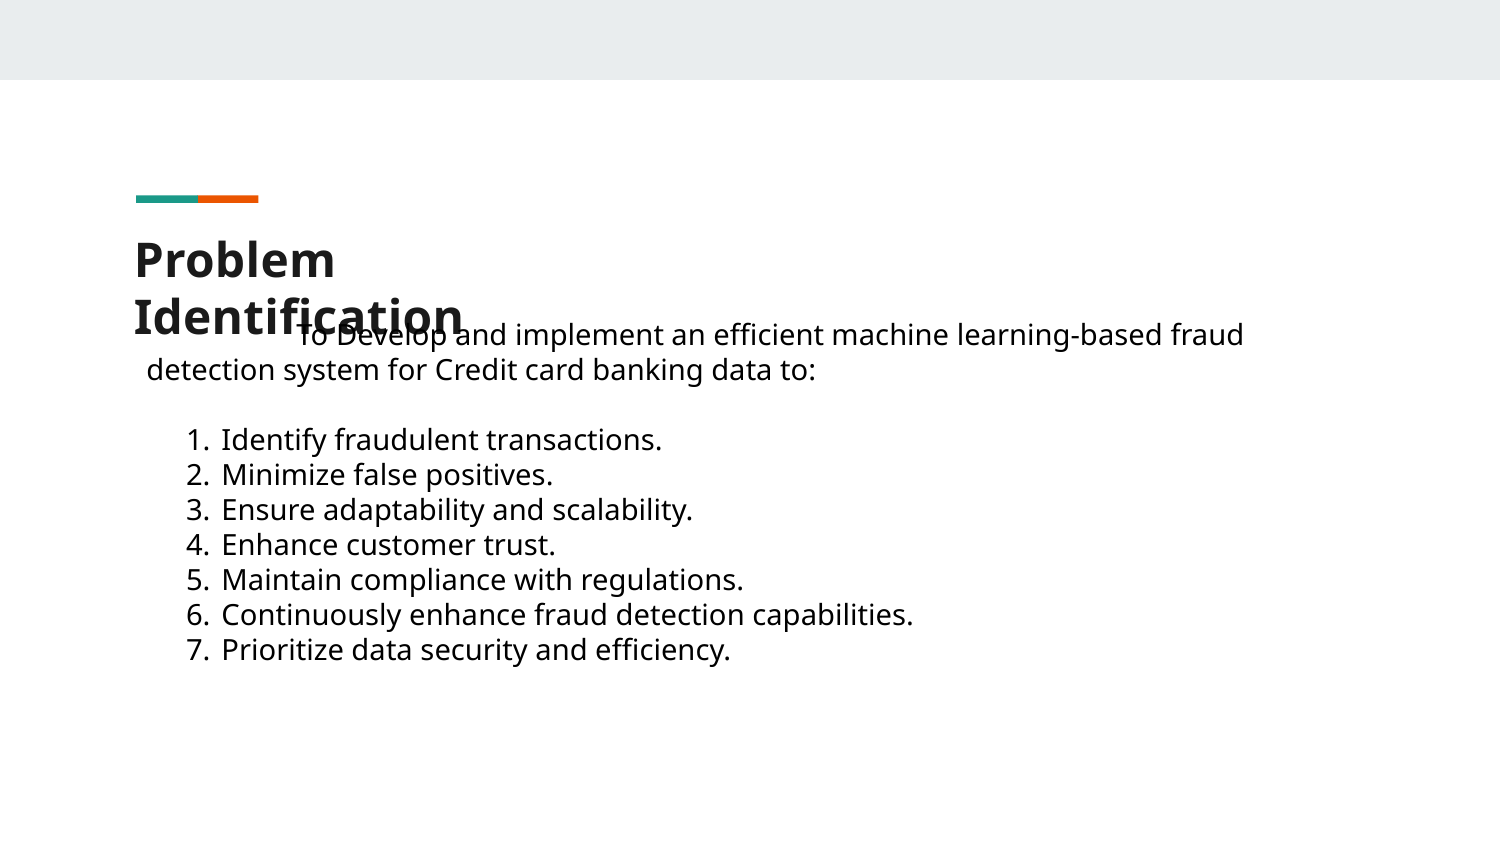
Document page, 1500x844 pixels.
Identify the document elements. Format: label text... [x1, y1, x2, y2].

text_box Problem Identification [131, 226, 675, 309]
text_box To Develop and implement an efficient machine learning-based fraud detection system for Credit card banking data to: Identify fraudulent transactions. Minimize false positives. Ensure adaptability and scalability. Enhance customer trust. Maintain compliance with regulations. Continuously enhance fraud detection capabilities. Prioritize data security and efficiency. [131, 309, 1319, 674]
